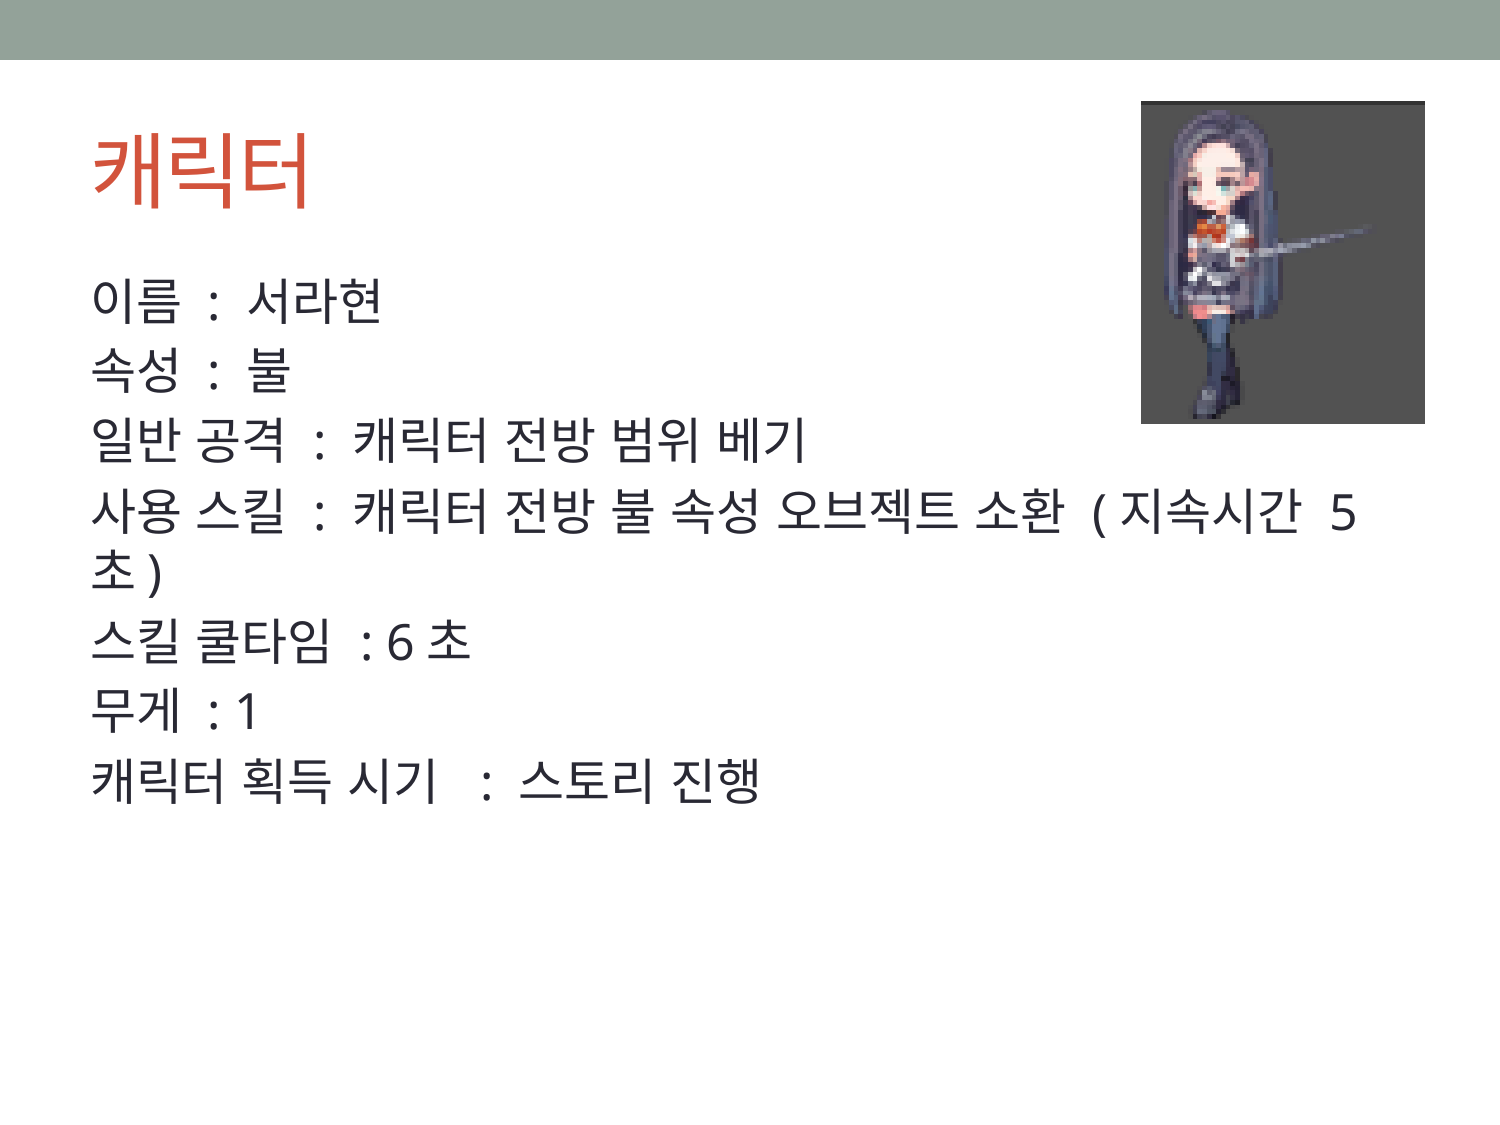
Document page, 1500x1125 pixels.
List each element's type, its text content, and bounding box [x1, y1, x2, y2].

title 캐릭터 [75, 87, 1425, 250]
picture [1141, 101, 1426, 424]
list 이름 : 서라현 속성 : 불 일반 공격 : 캐릭터 전방 범위 베기 사용 스킬 : 캐릭터 전방 불 속성 오브젝트 소환 (지속시간 5초) 스킬 쿨타임 : 6초 무게 : 1 캐릭터 획득 시기 : 스토리 진행 [75, 262, 1425, 1063]
